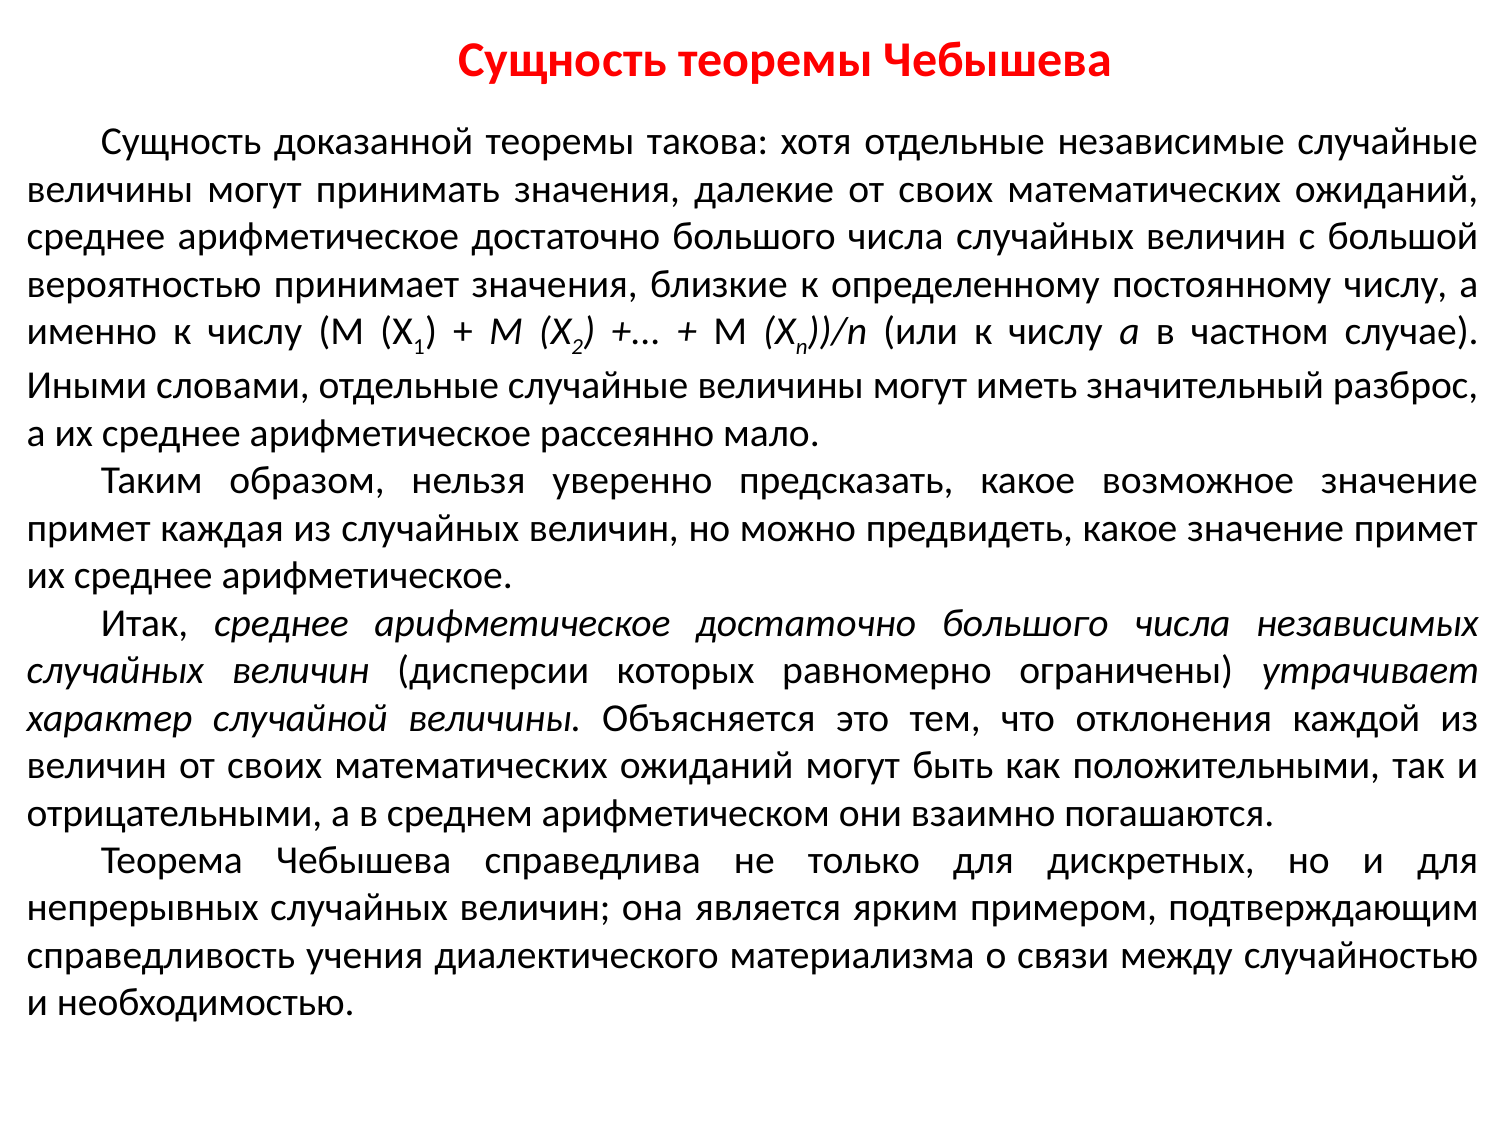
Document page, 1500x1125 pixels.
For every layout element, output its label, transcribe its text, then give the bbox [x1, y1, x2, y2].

text_box Сущность доказанной теоремы такова: хотя отдельные независимые случайные величины могут принимать значения, далекие от своих математических ожиданий, среднее арифметическое достаточно большого числа случайных величин с большой вероятностью принимает значе­ния, близкие к определенному постоянному числу, а именно к числу (М (Х1) + М (Х2) +... + М (Хn))/n (или к числу а в частном случае). Иными словами, отдельные случайные величины могут иметь значительный разброс, а их среднее арифметическое рассеянно мало. Таким образом, нельзя уверенно предсказать, какое возможное значение примет каждая из случайных величин, но можно предвидеть, какое значение примет их среднее арифметическое. Итак, среднее арифметическое достаточно большого числа независимых случайных величин (дисперсии которых равномерно ограничены) утрачивает характер случайной величины. Объясняется это тем, что отклонения каждой из величин от своих математических ожиданий могут быть как положительными, так и отрицательными, а в среднем арифметическом они взаимно погашаются. Теорема Чебышева справедлива не только для дискретных, но и для непрерывных случайных величин; она является ярким примером, подтверждающим справедливость учения диалектического материализма о связи между случайностью и необходимостью. [11, 107, 1495, 1079]
text_box Сущность теоремы Чебышева [112, 19, 1459, 94]
